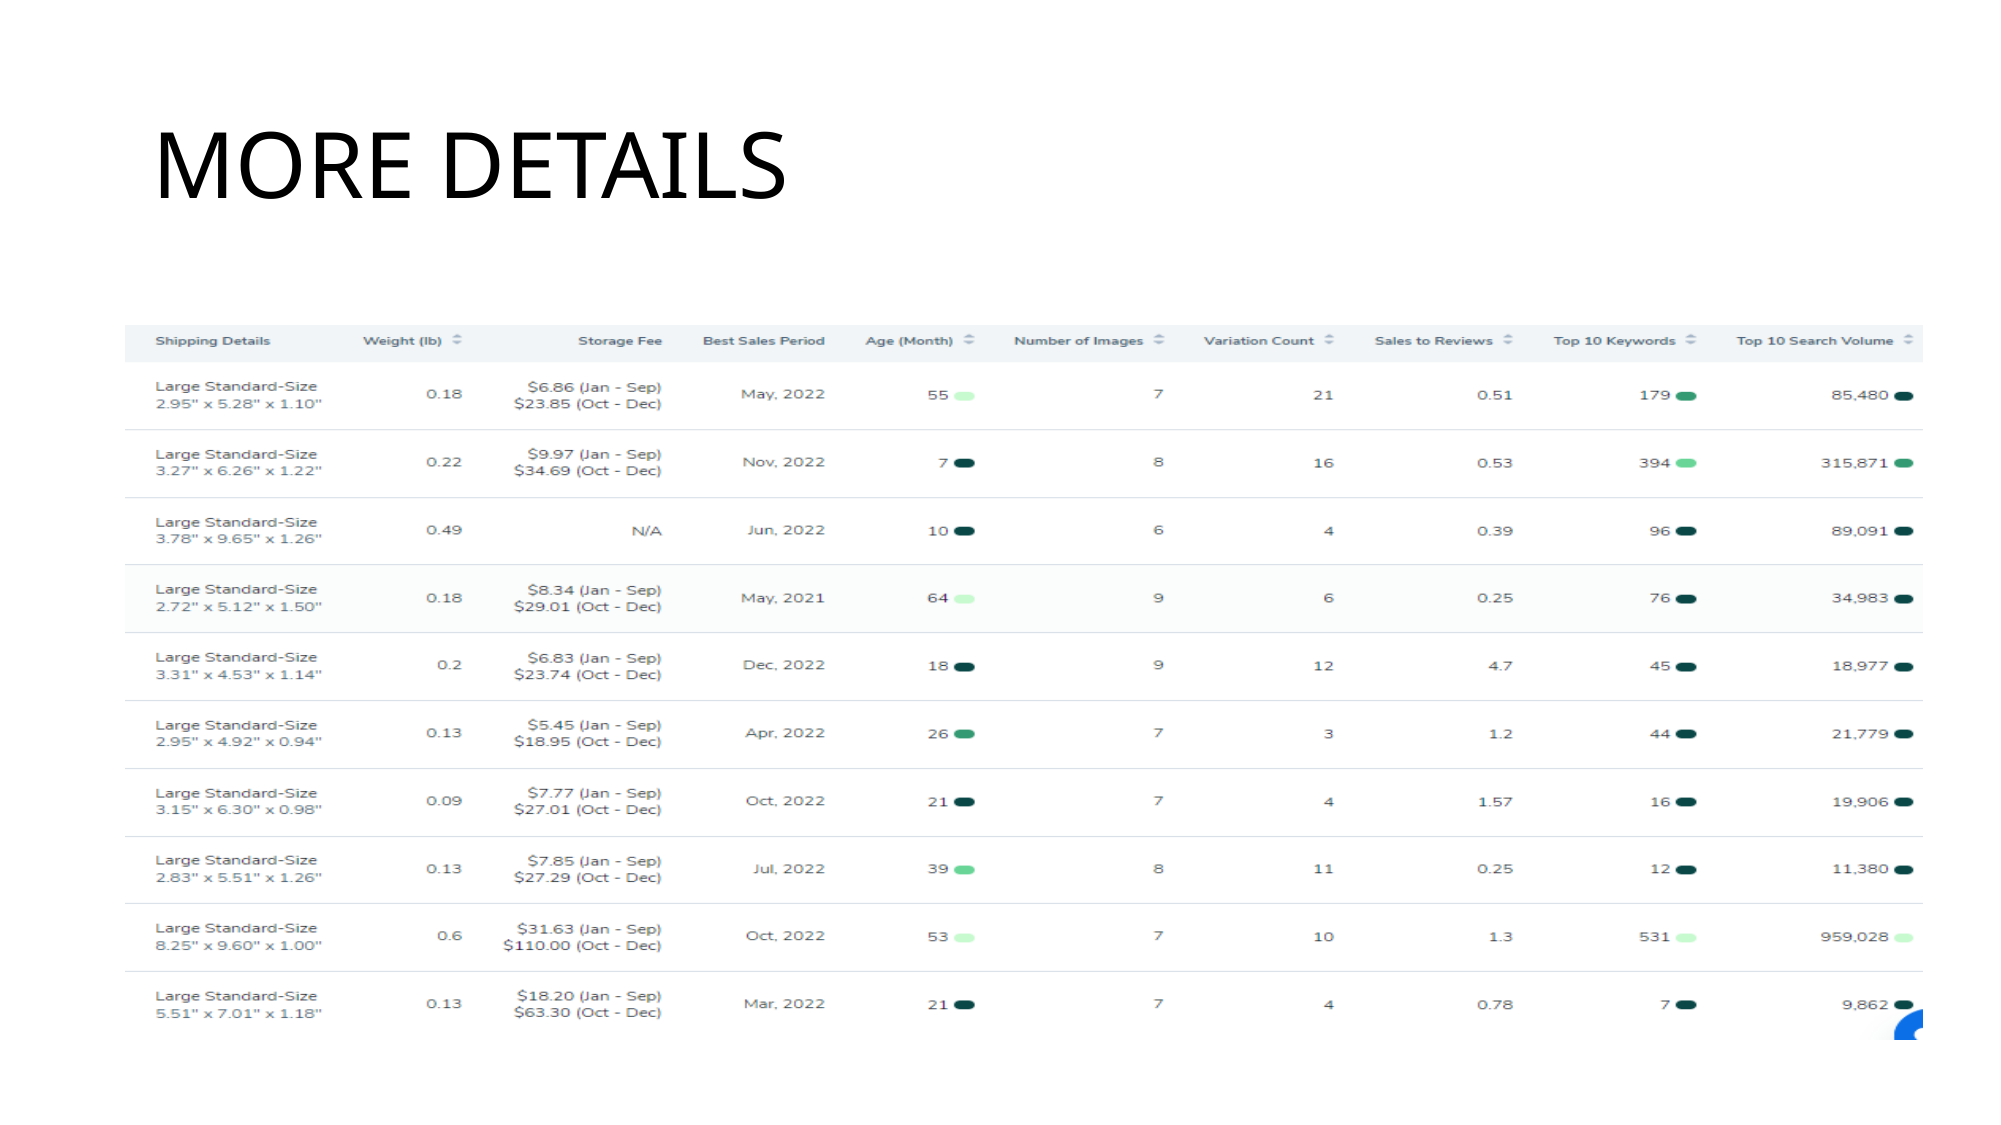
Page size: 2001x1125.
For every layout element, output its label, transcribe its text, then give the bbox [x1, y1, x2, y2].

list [125, 325, 1923, 1040]
title MORE DETAILS [137, 59, 1863, 278]
